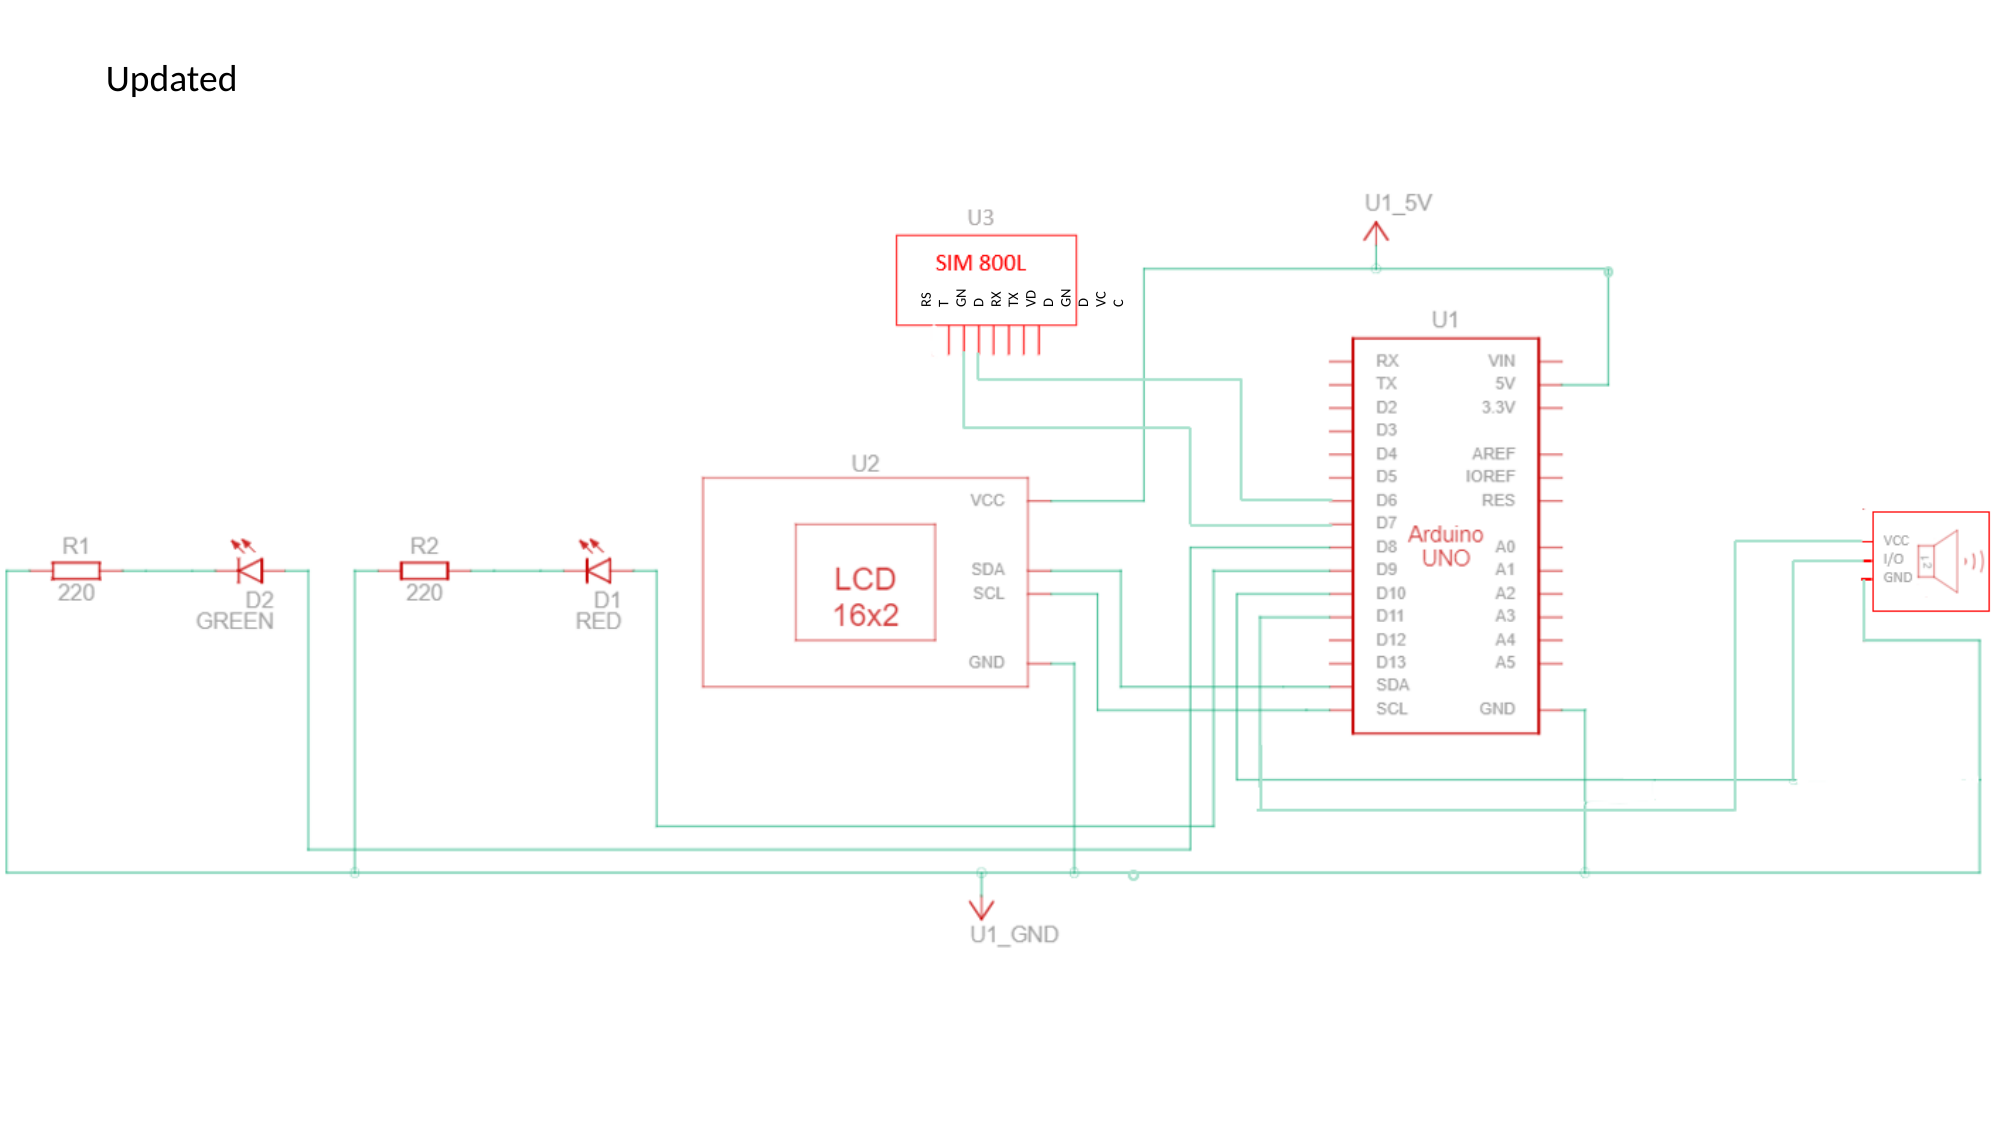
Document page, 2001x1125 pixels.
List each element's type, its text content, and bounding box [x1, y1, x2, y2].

text_box Updated [91, 46, 300, 107]
picture [0, 163, 2000, 962]
